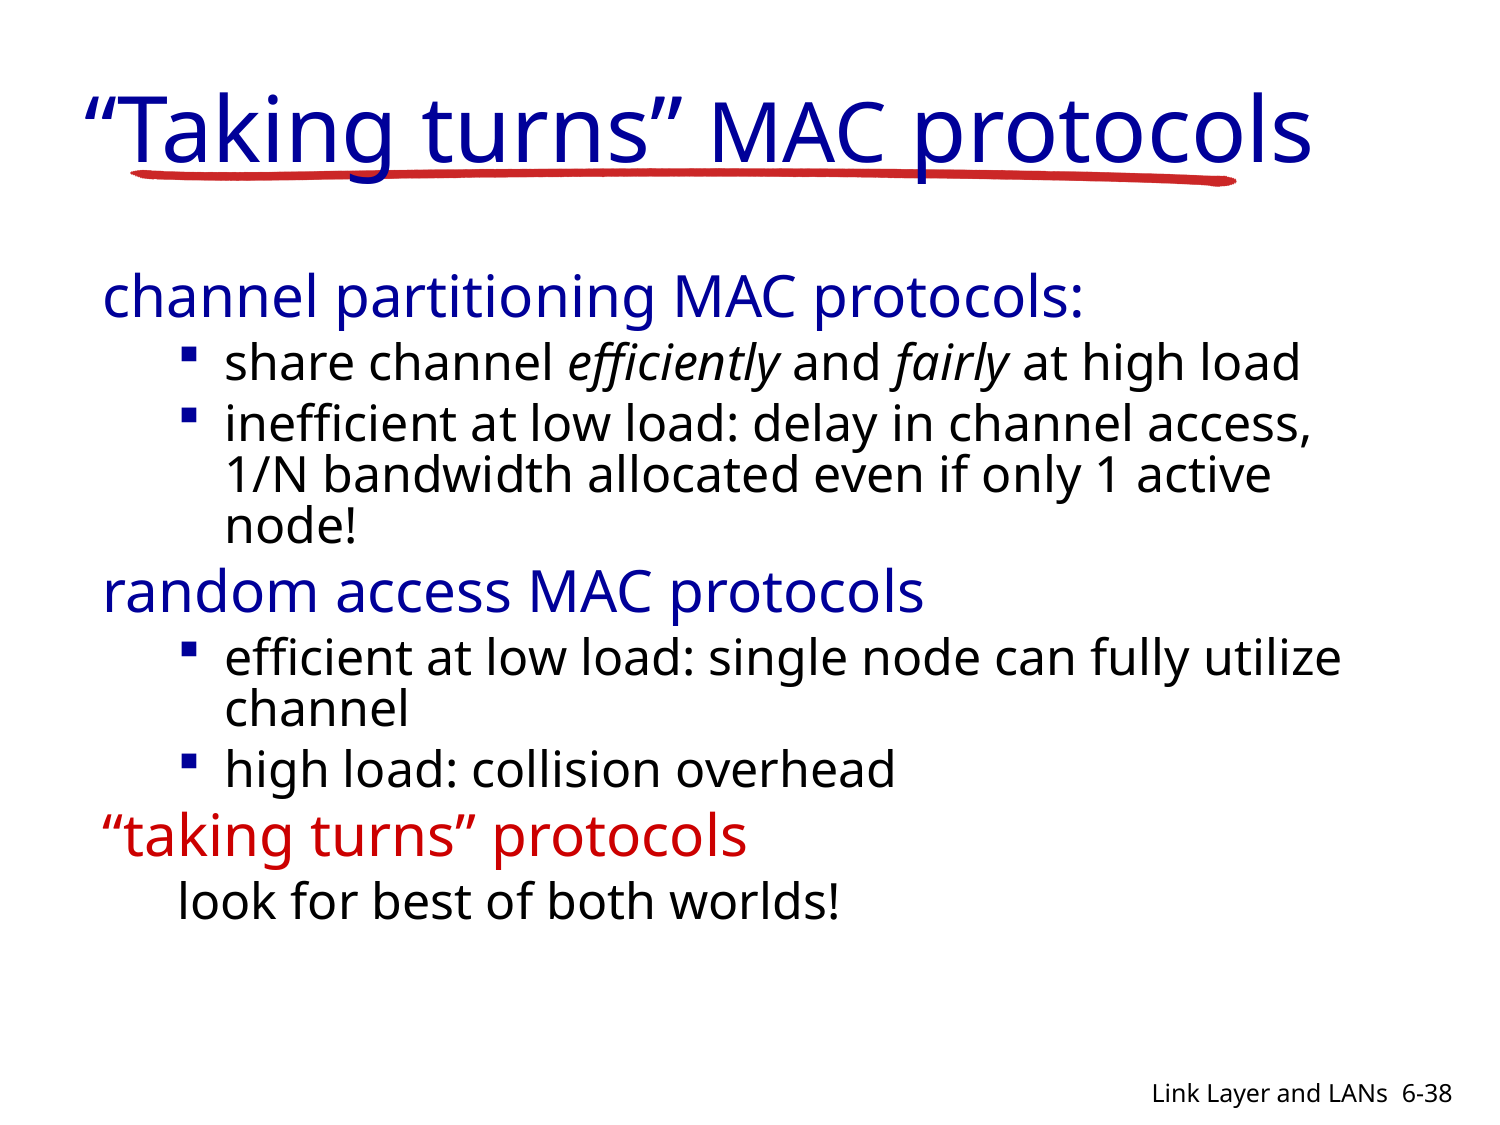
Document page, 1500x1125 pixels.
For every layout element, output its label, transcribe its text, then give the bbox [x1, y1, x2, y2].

slide_number 6-38 [1387, 1069, 1478, 1115]
list channel partitioning MAC protocols: share channel efficiently and fairly at high load inefficient at low load: delay in channel access, 1/N bandwidth allocated even if only 1 active node! random access MAC protocols efficient at low load: single node can fully utilize channel high load: collision overhead “taking turns” protocols look for best of both worlds! [87, 262, 1363, 1025]
footer Link Layer and LANs [1045, 1069, 1404, 1110]
title “Taking turns” MAC protocols [69, 32, 1345, 220]
picture [124, 163, 1251, 192]
